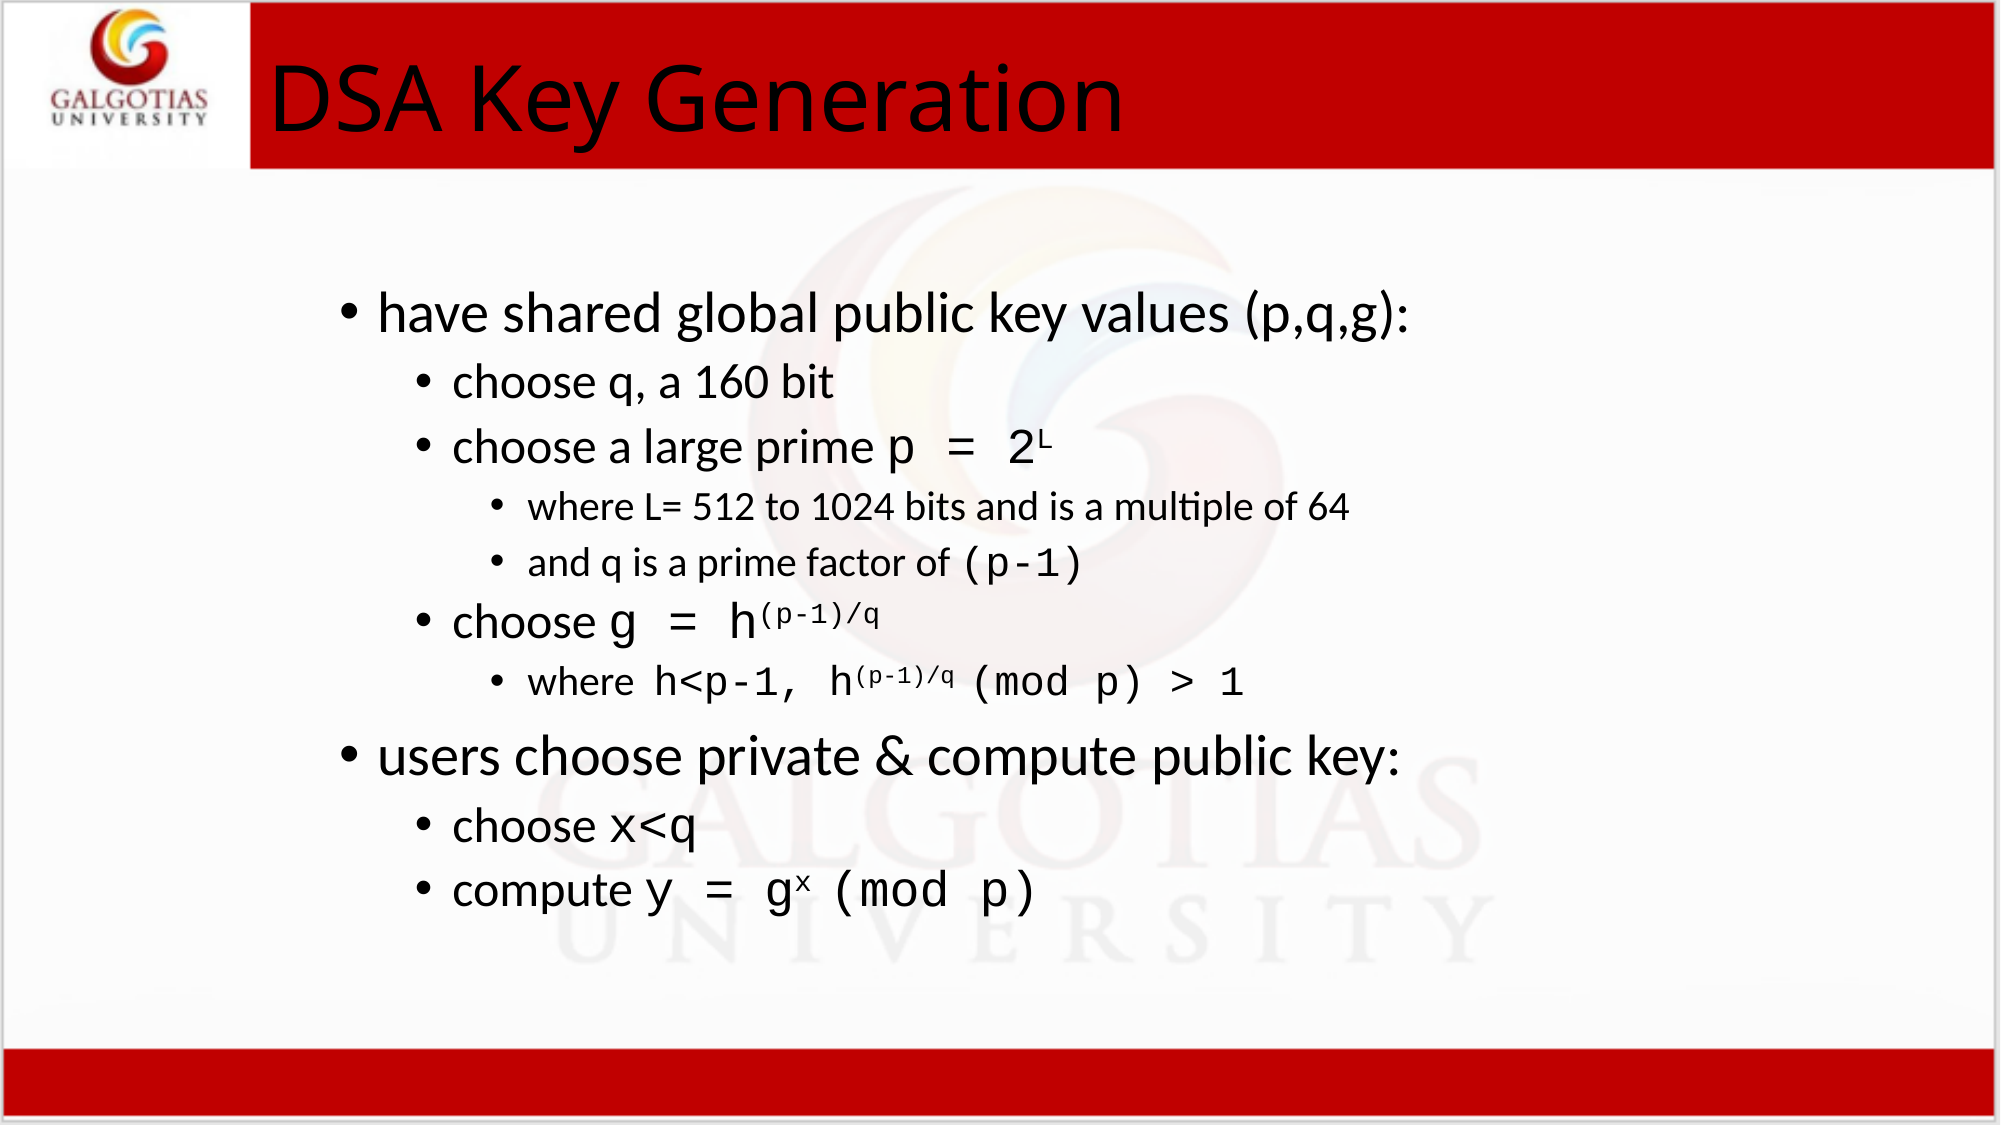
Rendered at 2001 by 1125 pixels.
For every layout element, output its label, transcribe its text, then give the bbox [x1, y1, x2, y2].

picture [0, 0, 2001, 1125]
list have shared global public key values (p,q,g): choose q, a 160 bit choose a large prime p = 2L where L= 512 to 1024 bits and is a multiple of 64 and q is a prime factor of (p-1) choose g = h(p-1)/q where h<p-1, h(p-1)/q (mod p) > 1 users choose private & compute public key: choose x<q compute y = gx (mod p) [324, 275, 1675, 1075]
title DSA Key Generation [252, 0, 1978, 211]
